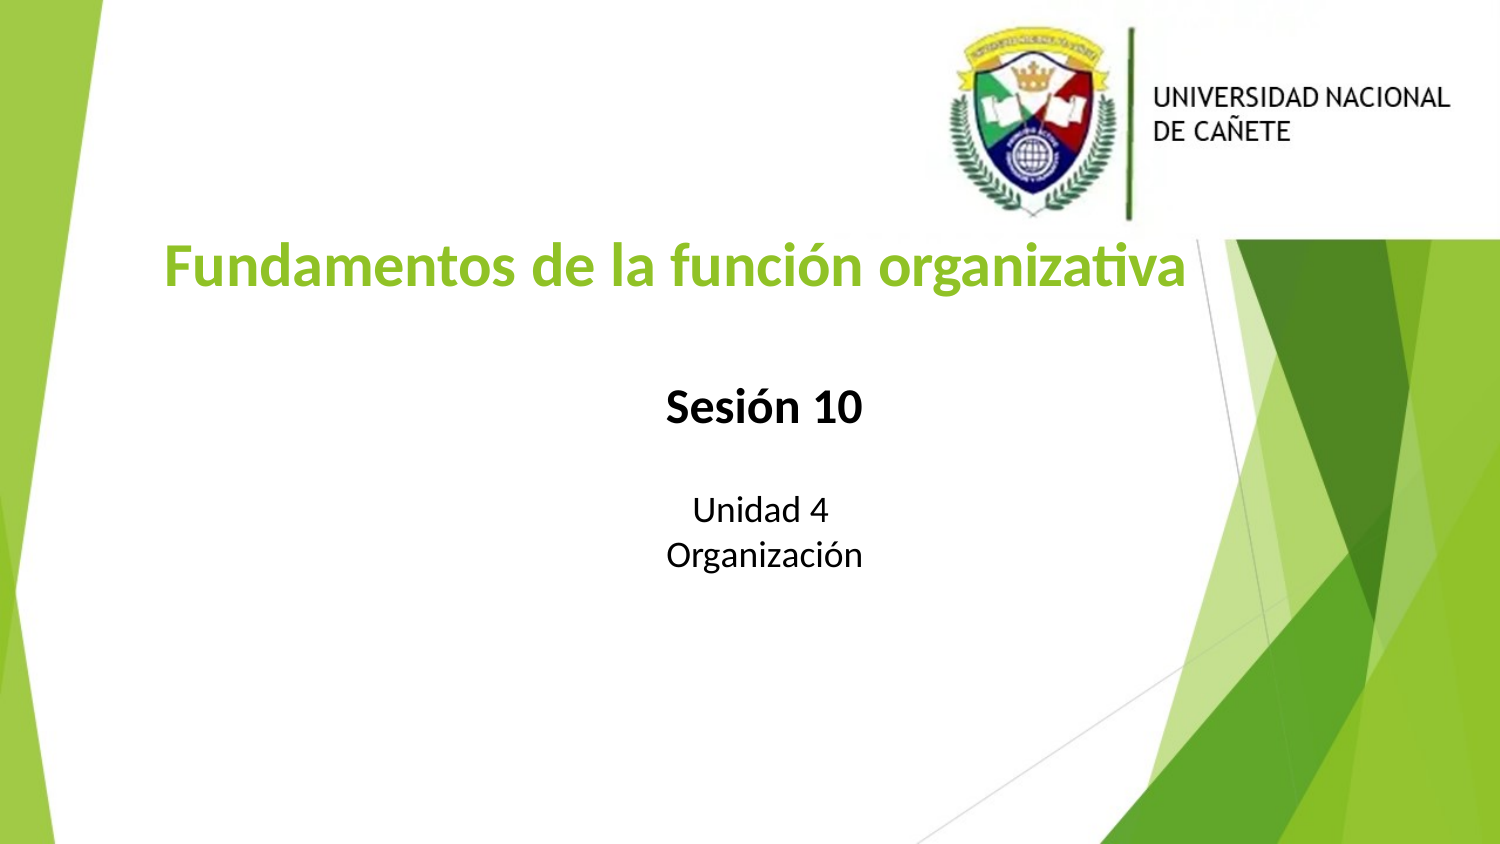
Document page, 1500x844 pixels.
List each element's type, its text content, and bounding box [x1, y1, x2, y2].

text_box Sesión 10 Unidad 4 Organización [627, 371, 902, 576]
picture [0, 0, 1500, 844]
title Fundamentos de la función organizativa [162, 221, 1367, 365]
